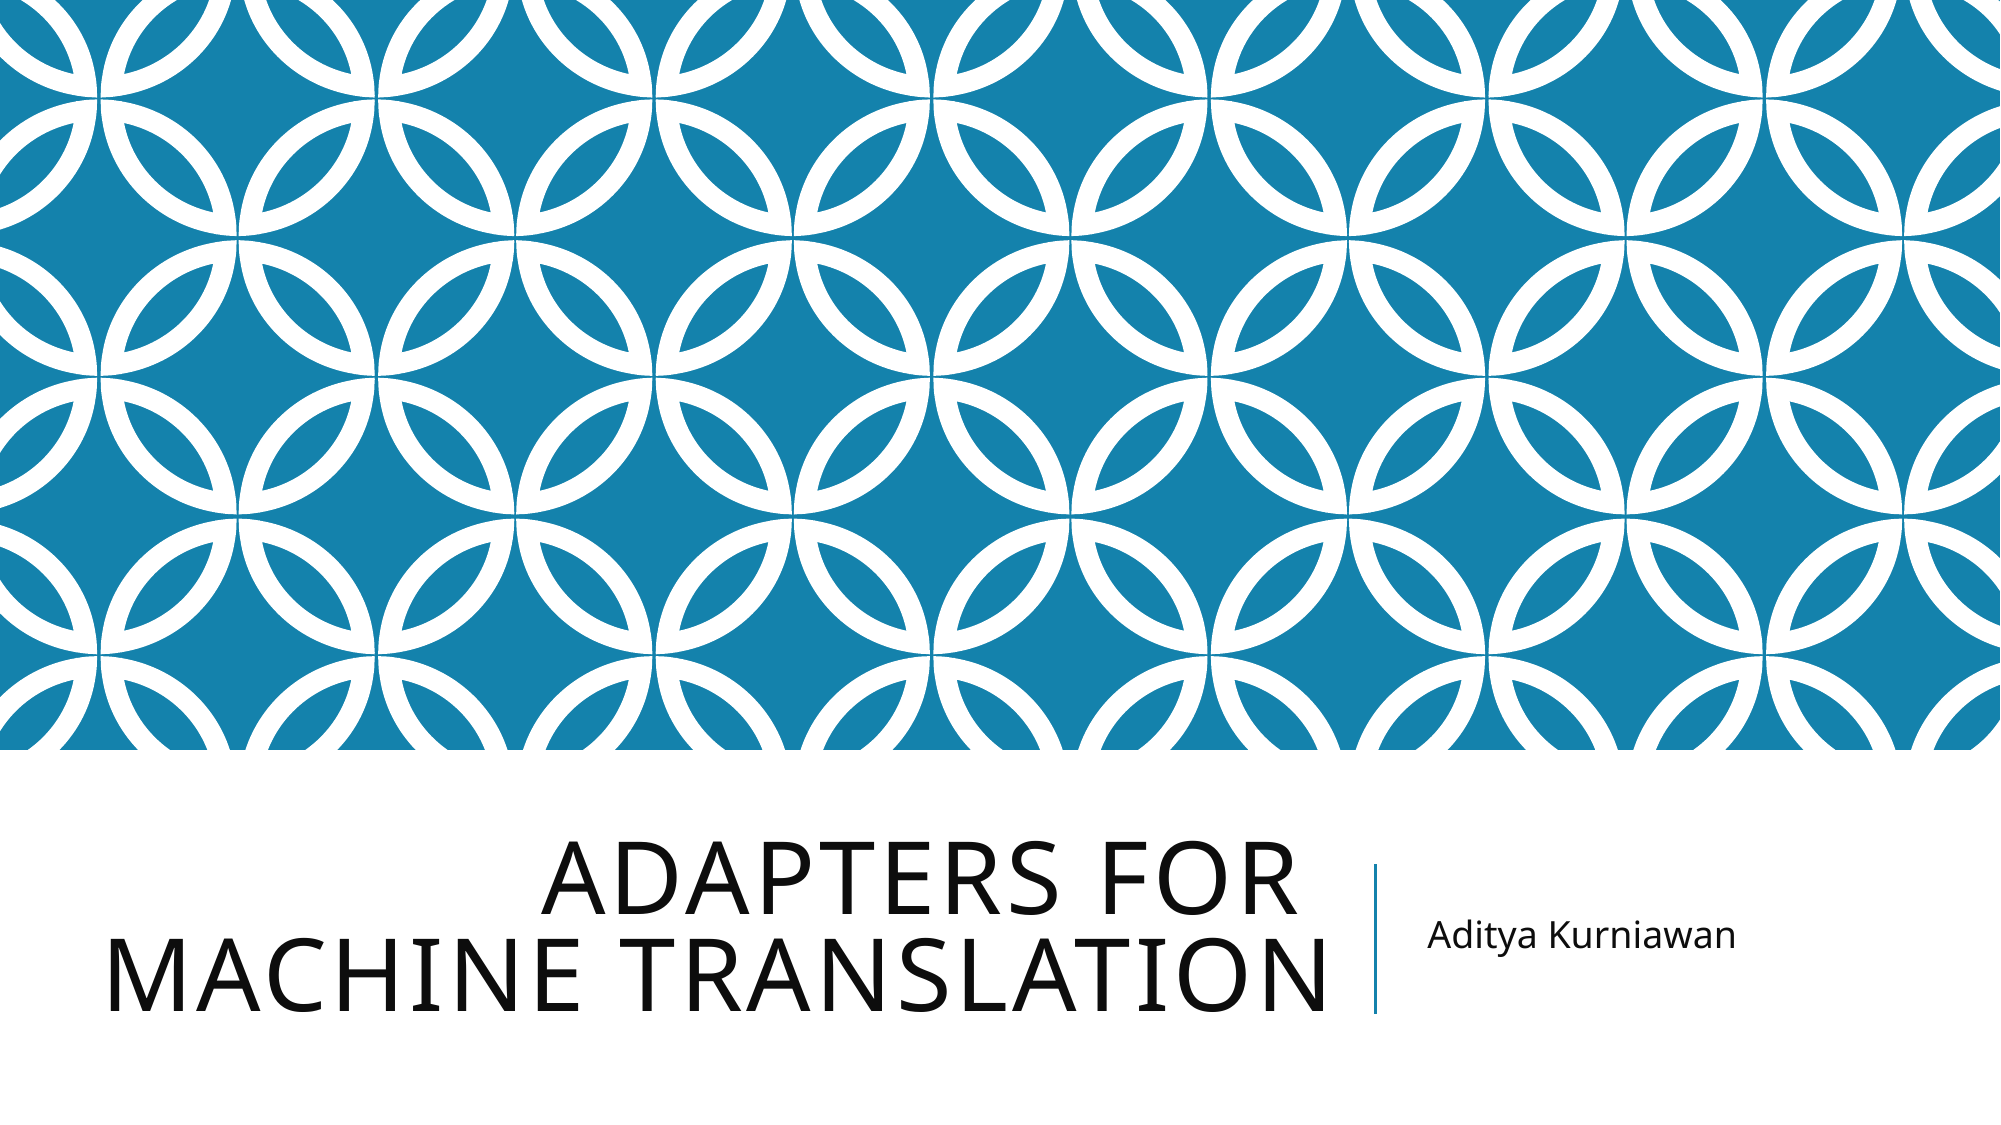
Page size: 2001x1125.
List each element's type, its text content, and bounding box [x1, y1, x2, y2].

subtitle Aditya Kurniawan [1412, 813, 1938, 1054]
title Adapters for Machine Translation [75, 813, 1350, 1054]
